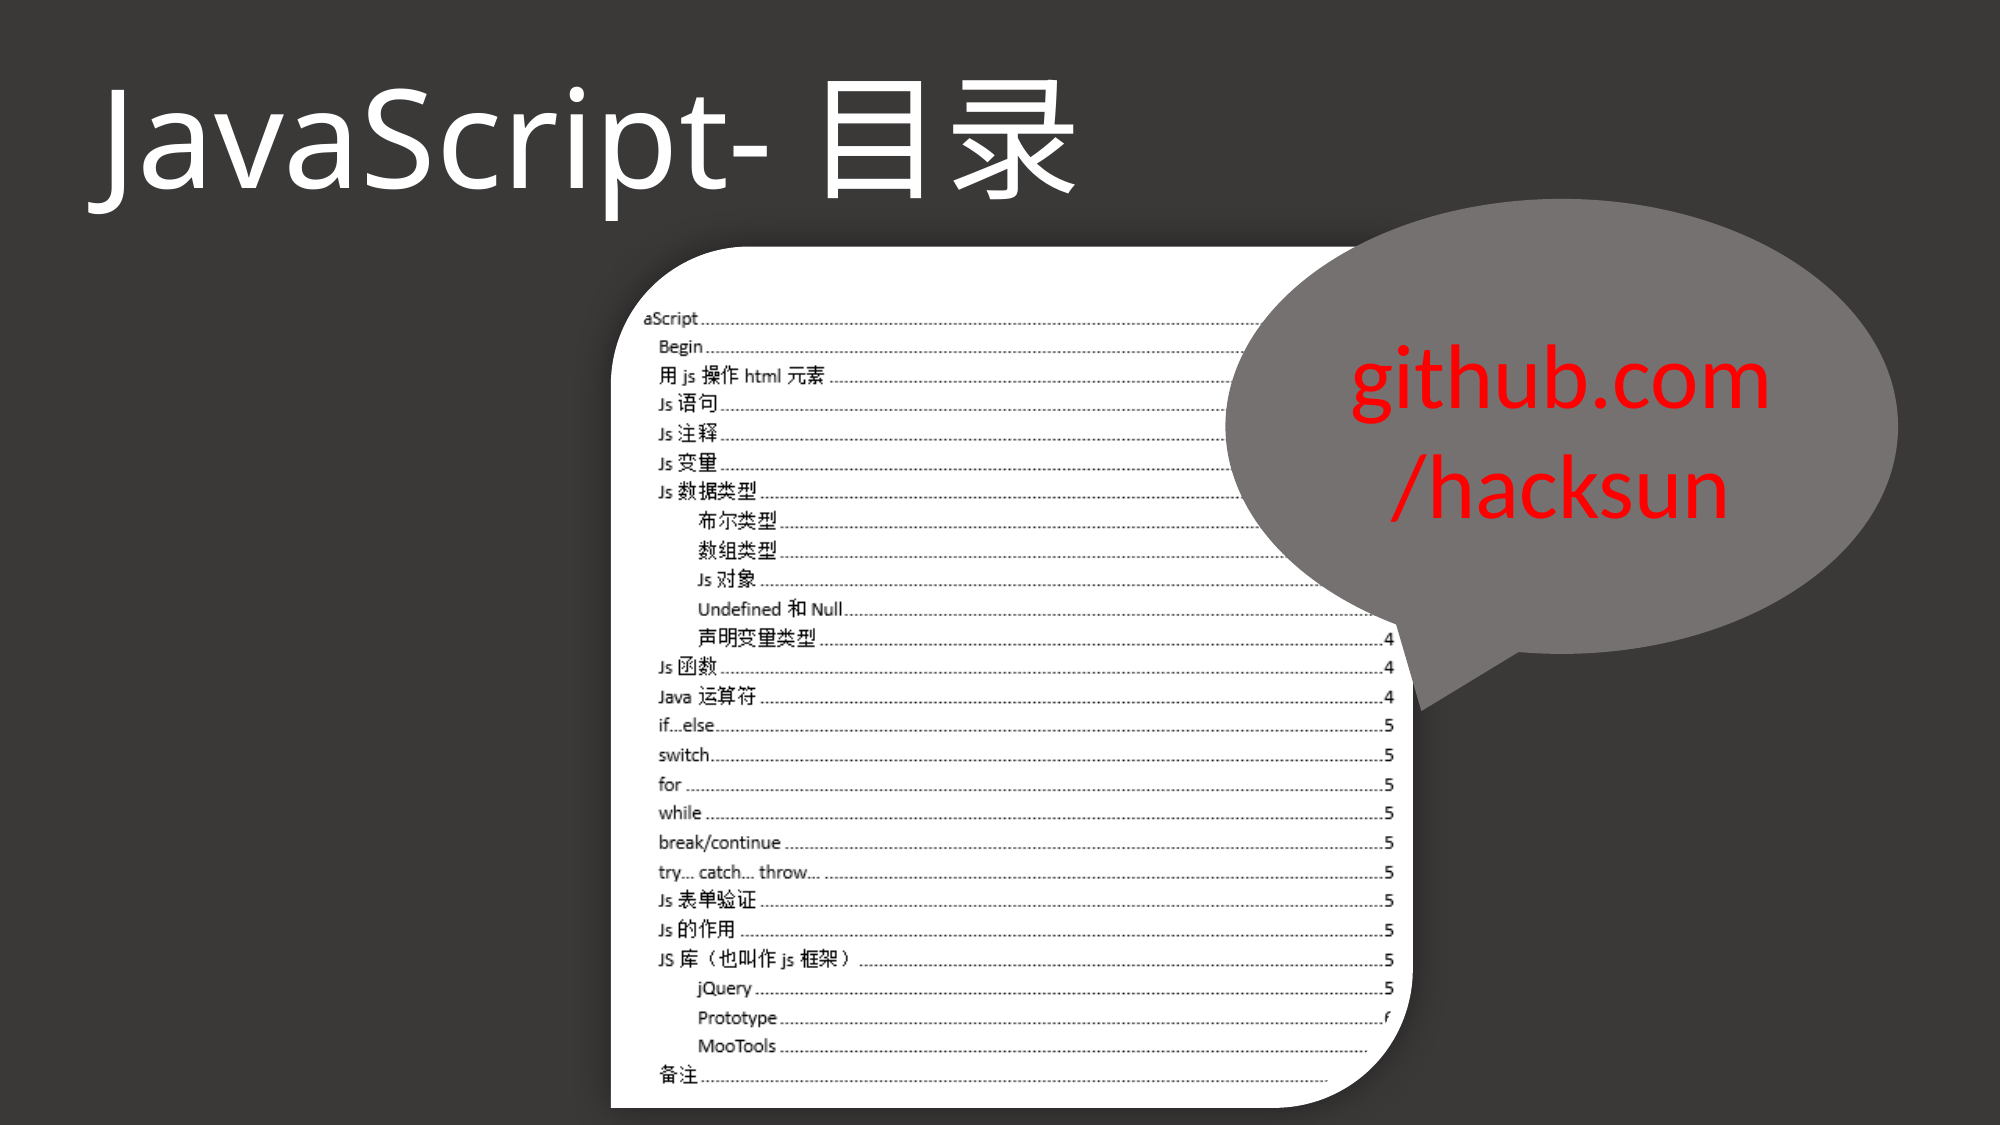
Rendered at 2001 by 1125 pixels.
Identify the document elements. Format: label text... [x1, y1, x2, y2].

text_box JavaScript-目录 [84, 43, 1097, 224]
text_box github.com/hacksun [1343, 198, 1899, 712]
picture [618, 253, 1406, 1101]
